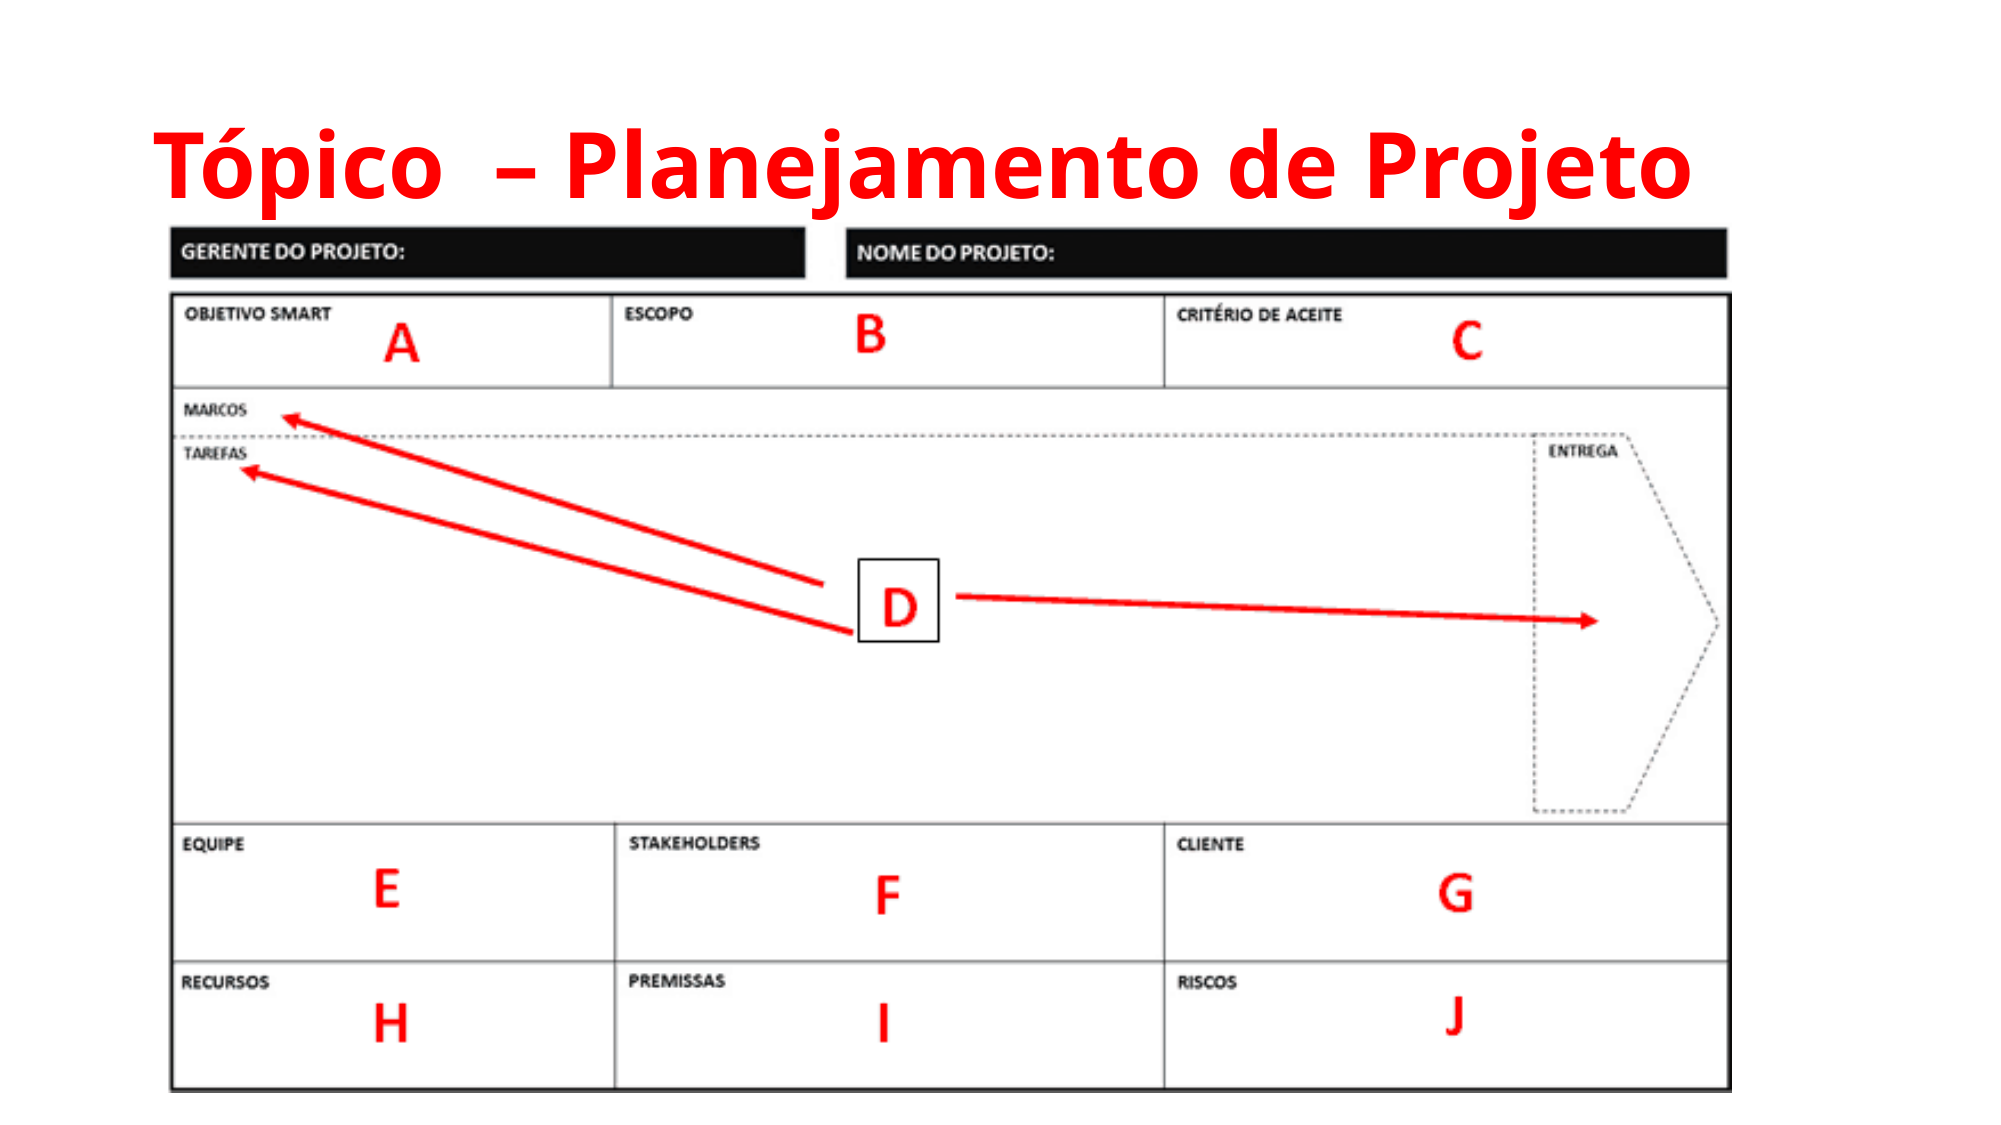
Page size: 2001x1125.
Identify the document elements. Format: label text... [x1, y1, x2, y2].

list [167, 221, 1732, 1093]
title Tópico – Planejamento de Projeto [137, 59, 1863, 278]
